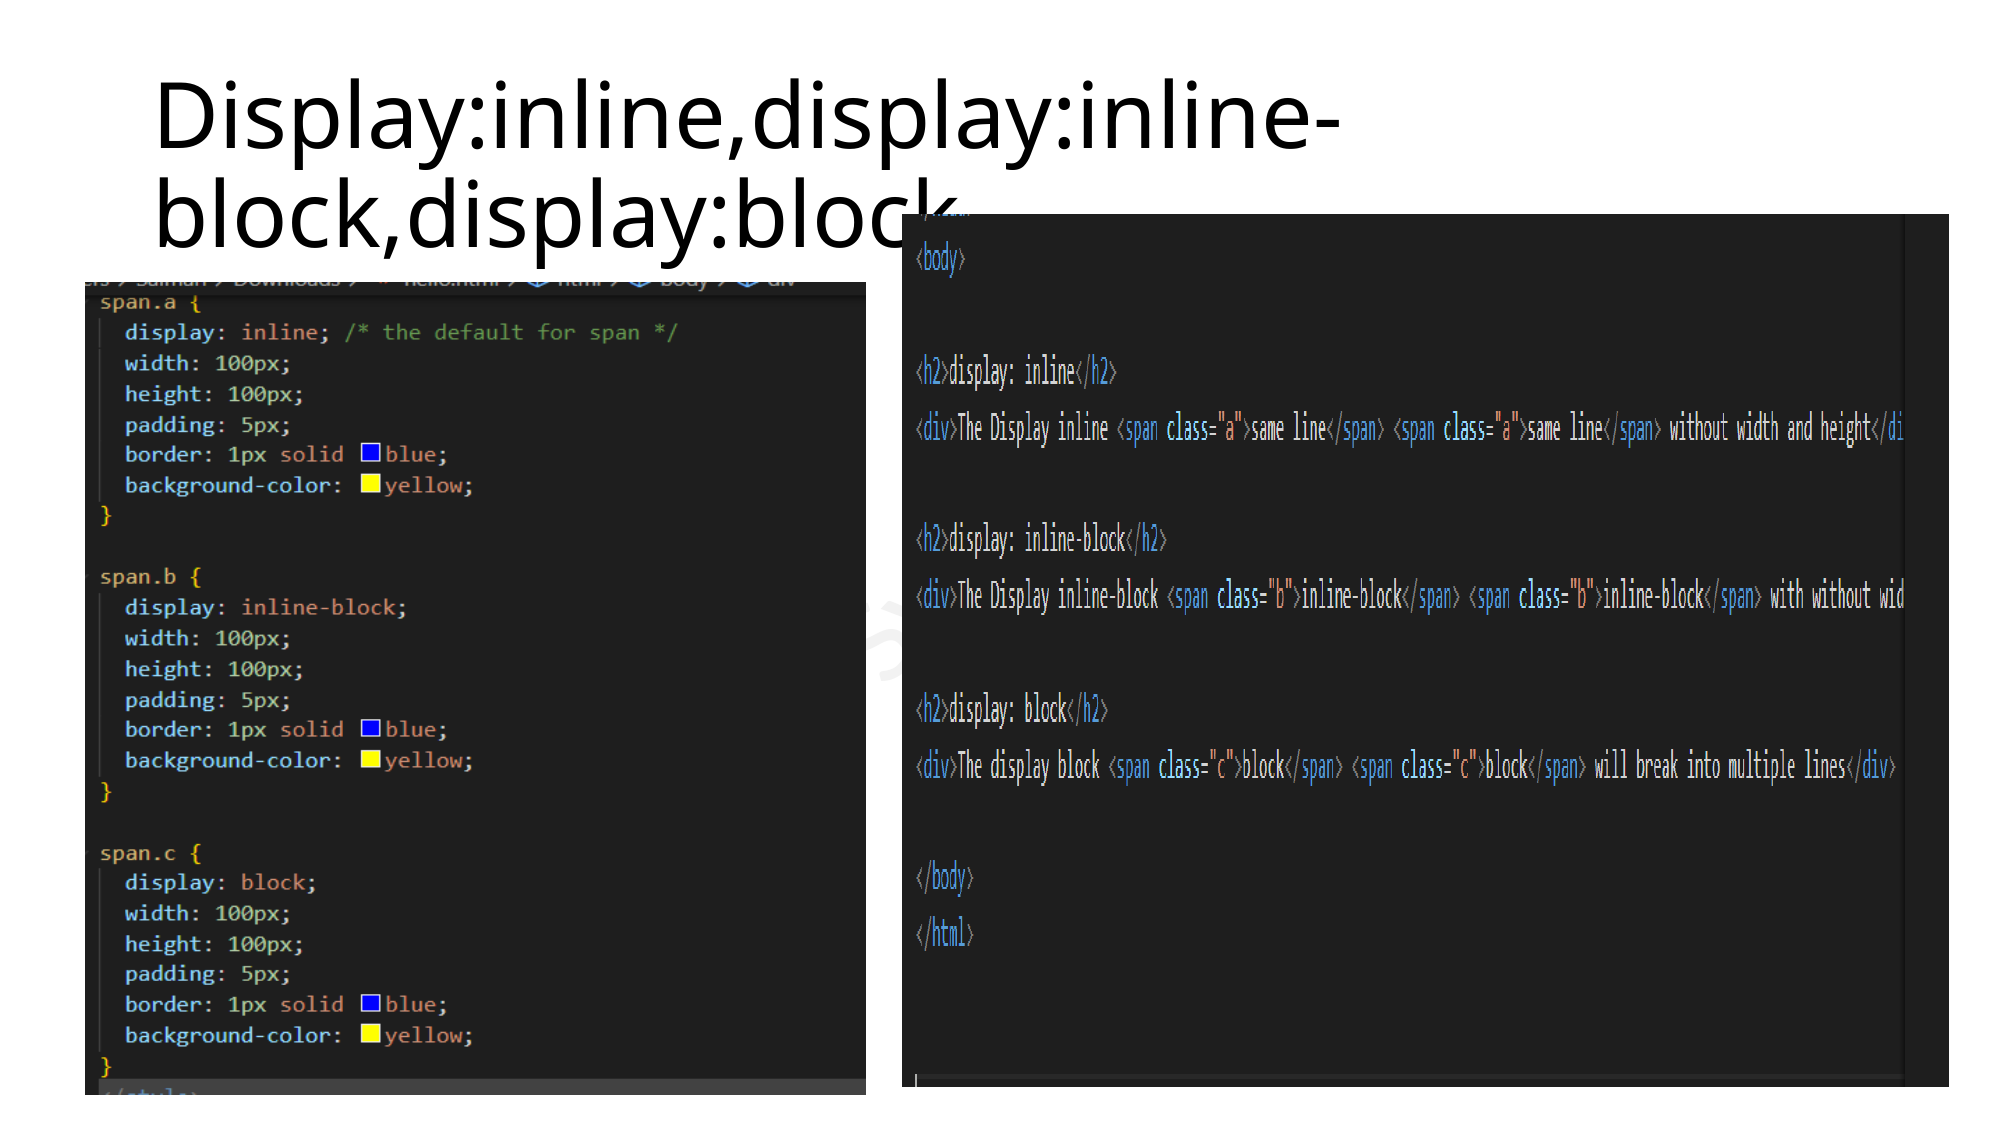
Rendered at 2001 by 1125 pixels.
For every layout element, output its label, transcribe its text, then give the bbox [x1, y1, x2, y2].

title Display:inline,display:inline-block,display:block [137, 59, 1863, 278]
picture [901, 214, 1949, 1087]
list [85, 282, 866, 1095]
